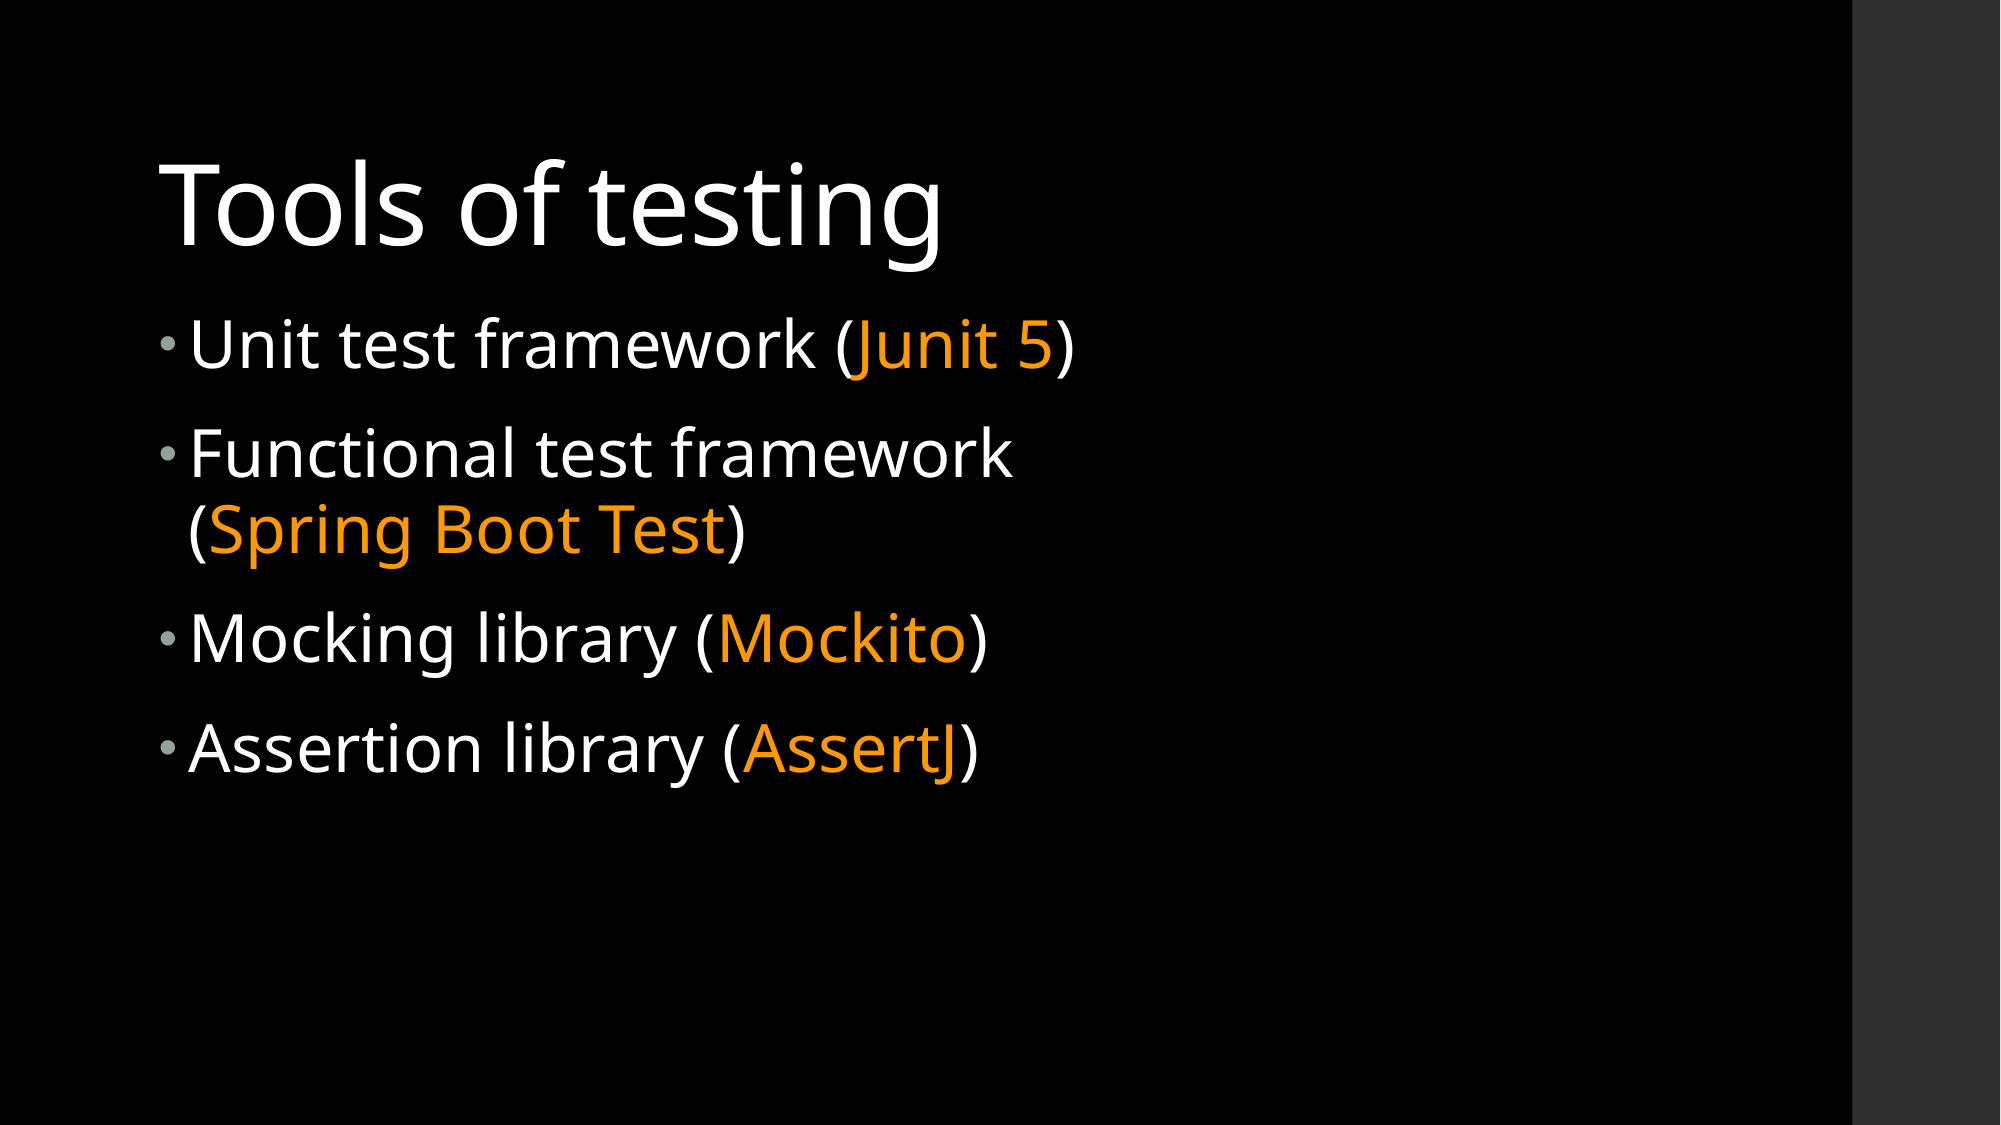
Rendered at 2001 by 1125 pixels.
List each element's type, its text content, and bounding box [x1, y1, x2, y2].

title Tools of testing [143, 60, 1797, 278]
list Unit test framework (Junit 5) Functional test framework (Spring Boot Test) Mocking library (Mockito) Assertion library (AssertJ) [143, 299, 1146, 1014]
